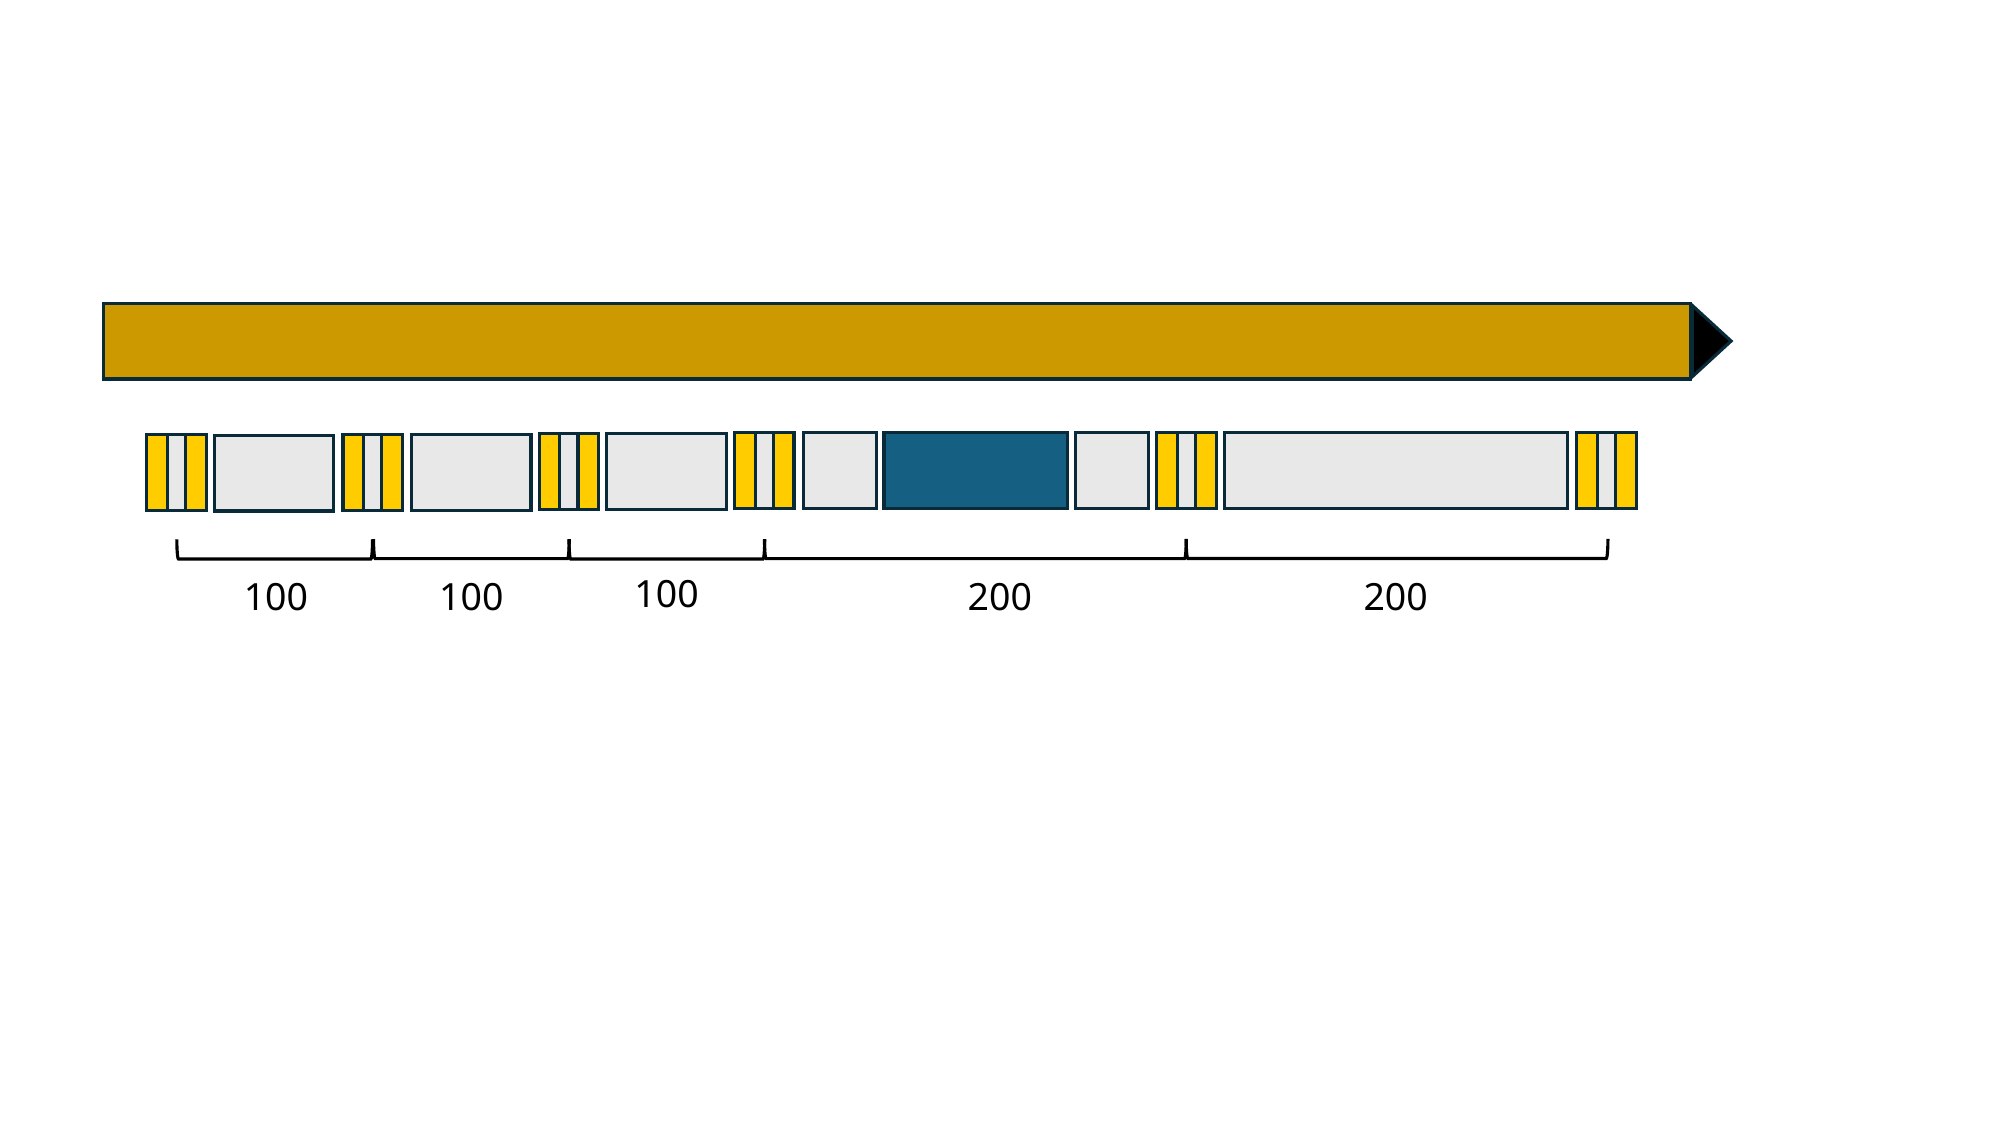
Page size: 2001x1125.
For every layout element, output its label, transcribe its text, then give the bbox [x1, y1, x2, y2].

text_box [1576, 432, 1637, 510]
text_box [410, 433, 533, 512]
text_box [213, 434, 335, 513]
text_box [102, 302, 1732, 380]
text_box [342, 434, 404, 512]
text_box [1074, 431, 1150, 510]
text_box [567, 539, 765, 561]
text_box 200 [1348, 565, 1443, 626]
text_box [1156, 432, 1217, 509]
text_box 200 [952, 565, 1047, 626]
text_box 100 [424, 565, 519, 626]
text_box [733, 431, 795, 509]
text_box [371, 539, 569, 561]
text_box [146, 434, 207, 511]
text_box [538, 433, 600, 511]
text_box [762, 539, 1186, 561]
text_box 100 [229, 565, 323, 626]
text_box [605, 432, 728, 511]
text_box 100 [619, 562, 714, 623]
text_box [175, 539, 373, 561]
text_box [1223, 431, 1569, 510]
text_box [882, 431, 1069, 510]
text_box [802, 431, 878, 510]
text_box [1184, 538, 1610, 561]
